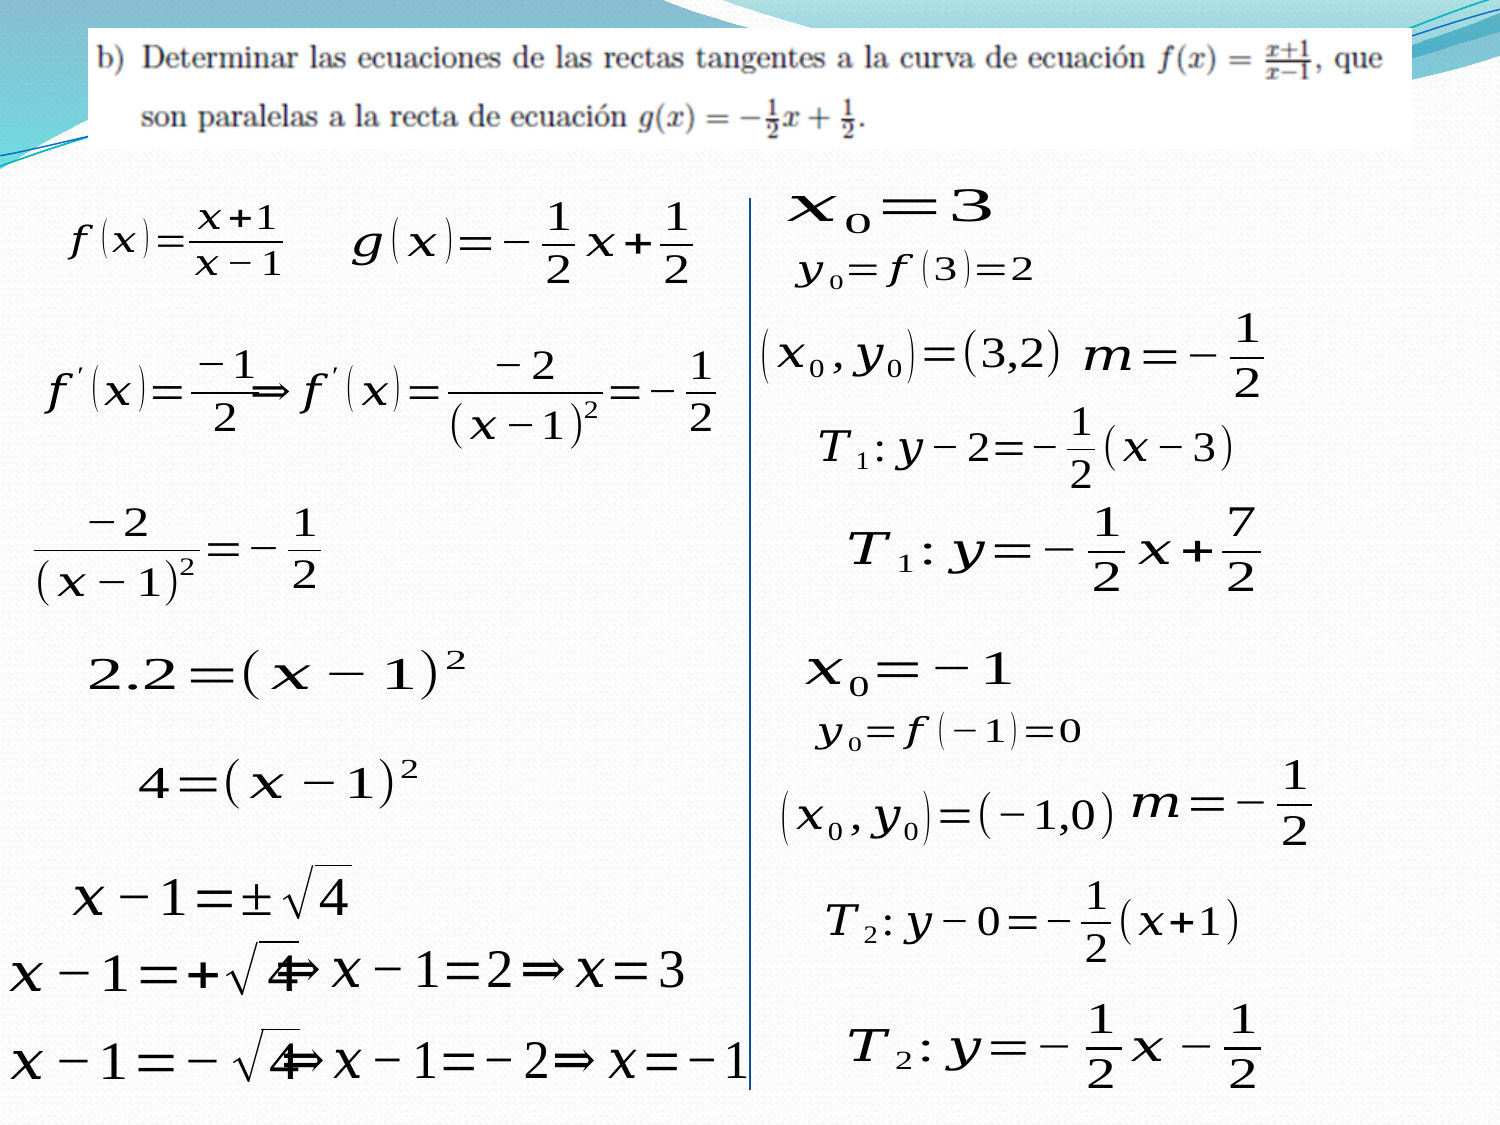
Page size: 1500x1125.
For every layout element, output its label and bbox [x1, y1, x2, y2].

picture [88, 28, 1413, 150]
